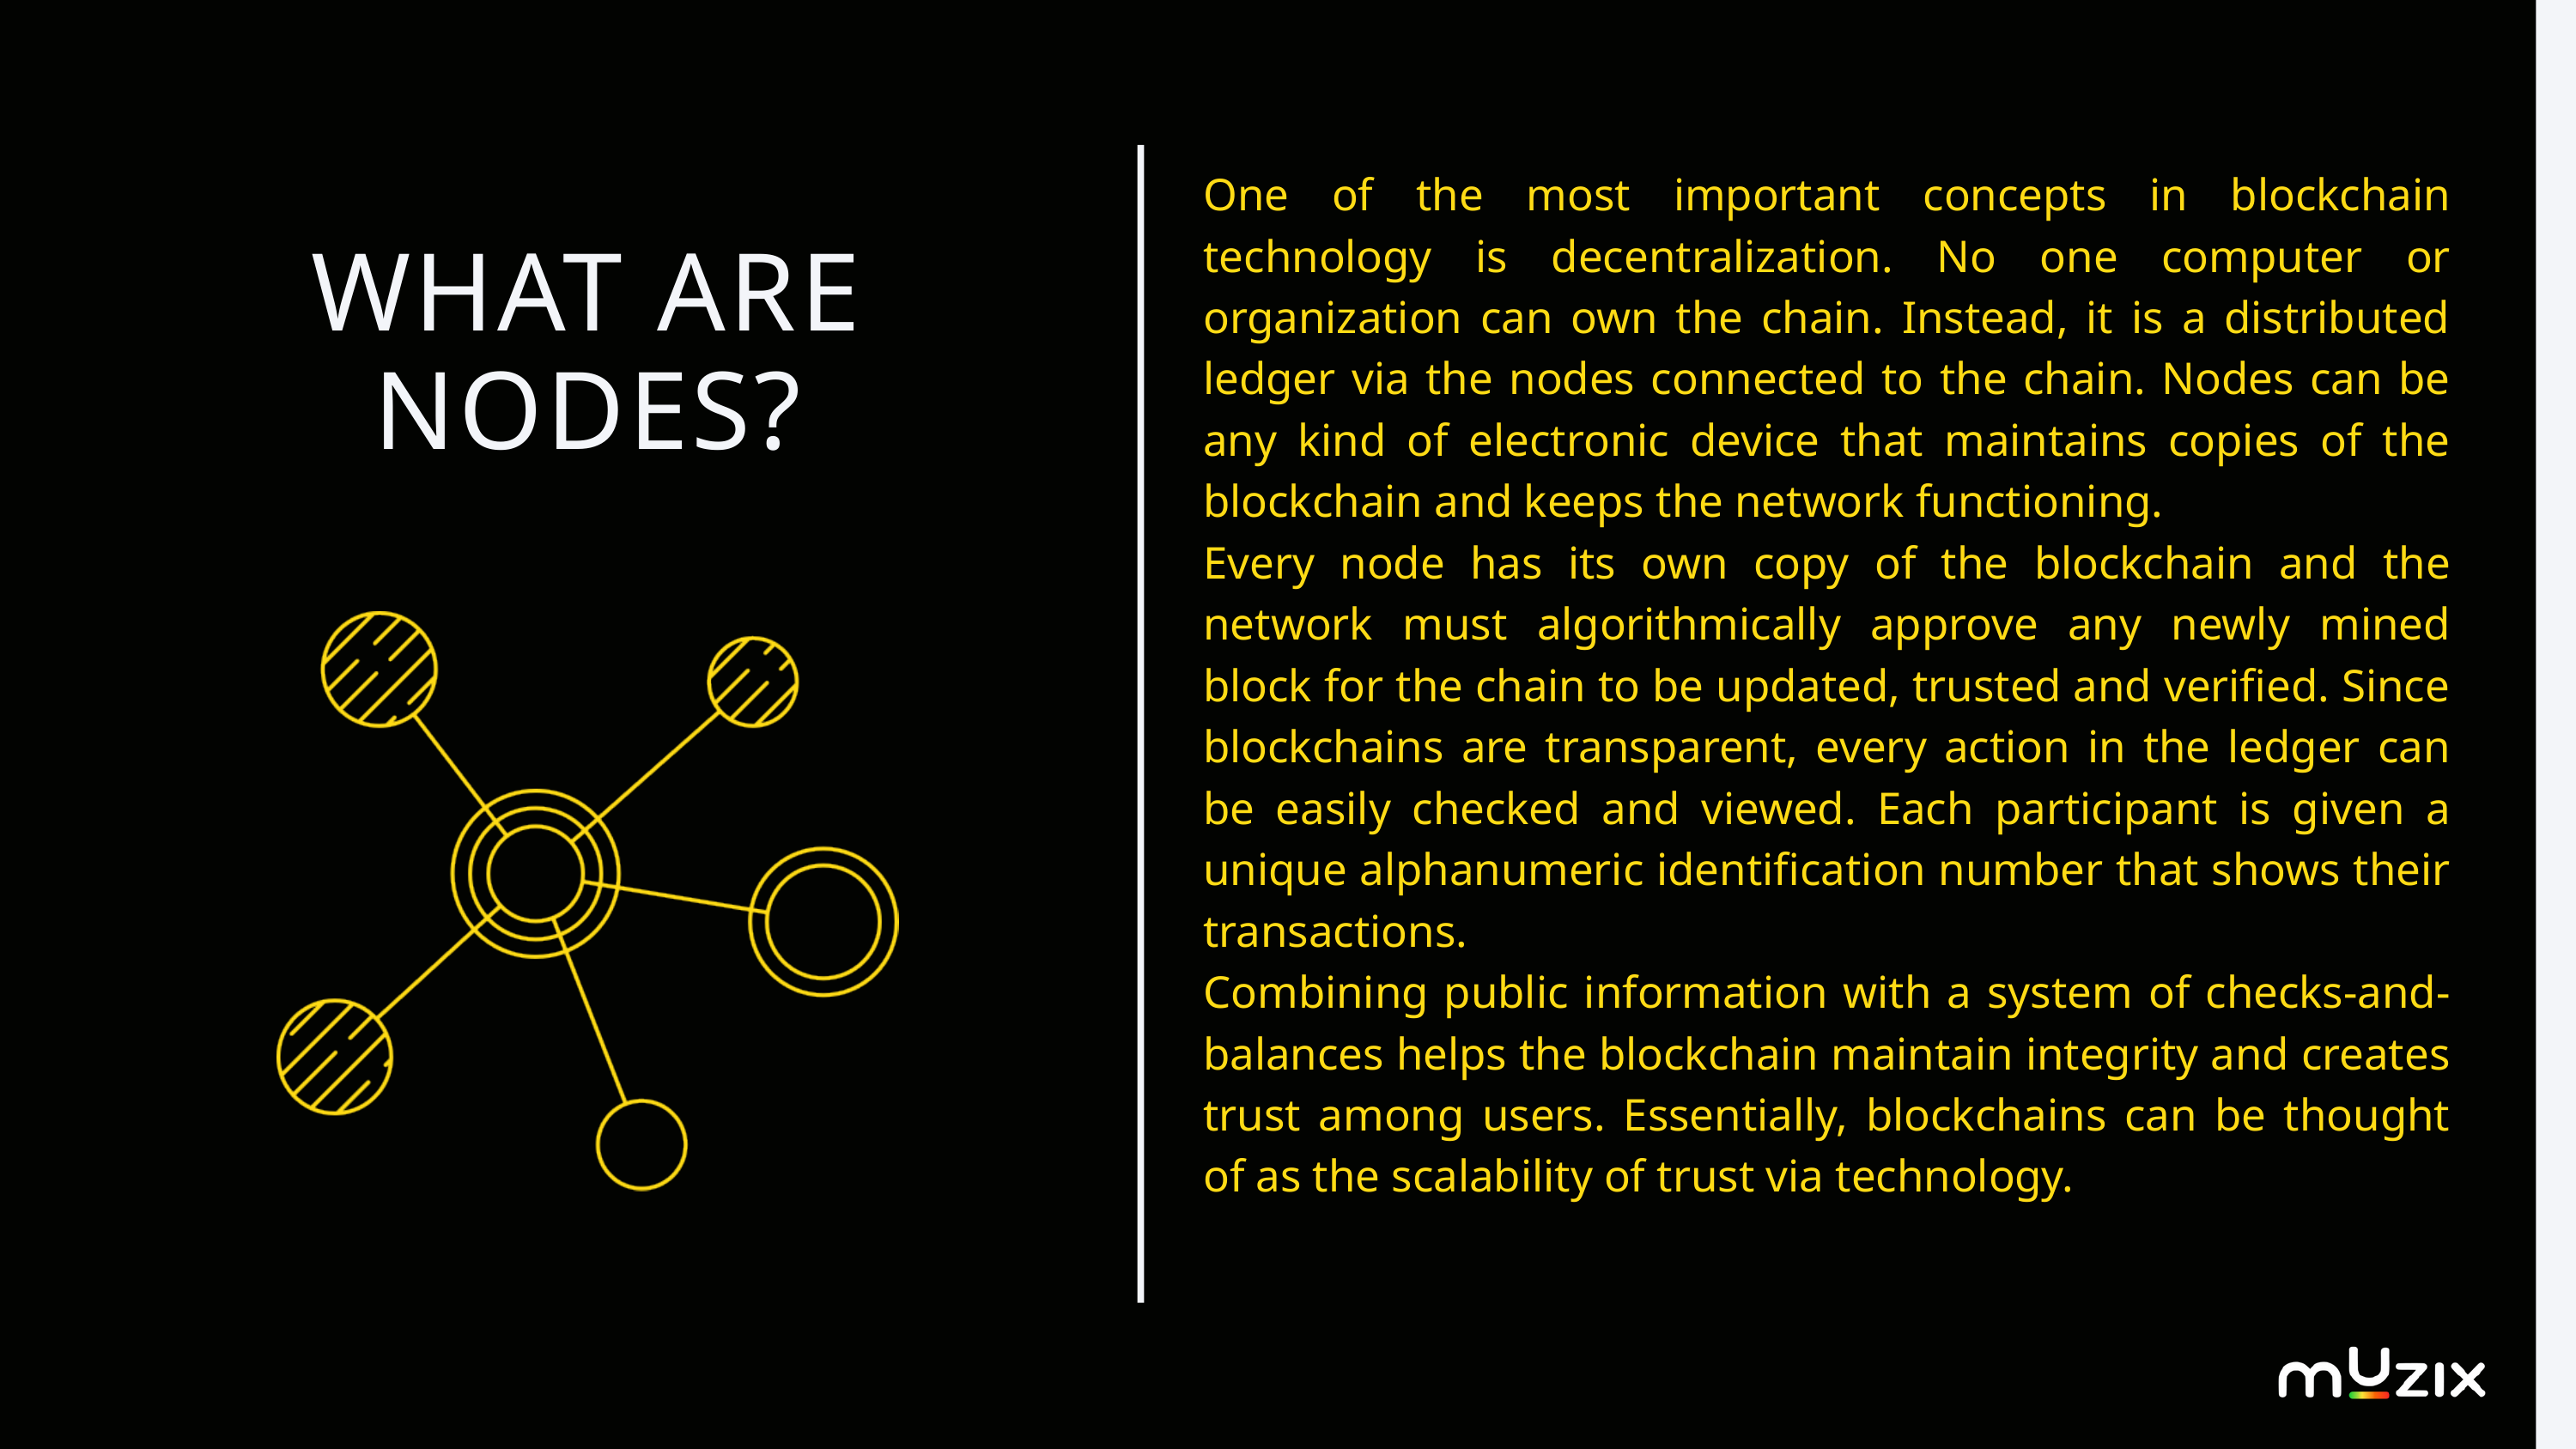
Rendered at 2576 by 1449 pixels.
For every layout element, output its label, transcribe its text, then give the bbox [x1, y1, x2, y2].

picture [2251, 1320, 2511, 1433]
text_box WHAT ARE NODES? [144, 234, 1030, 471]
text_box One of the most important concepts in blockchain technology is decentralization. No one computer or organization can own the chain. Instead, it is a distributed ledger via the nodes connected to the chain. Nodes can be any kind of electronic device that maintains copies of the blockchain and keeps the network functioning. Every node has its own copy of the blockchain and the network must algorithmically approve any newly mined block for the chain to be updated, trusted and verified. Since blockchains are transparent, every action in the ledger can be easily checked and viewed. Each participant is given a unique alphanumeric identification number that shows their transactions. Combining public information with a system of checks-and-balances helps the blockchain maintain integrity and creates trust among users. Essentially, blockchains can be thought of as the scalability of trust via technology. [1203, 158, 2452, 1202]
text_box [2536, 0, 2576, 1449]
picture [276, 611, 899, 1192]
text_box [1137, 144, 1145, 1303]
